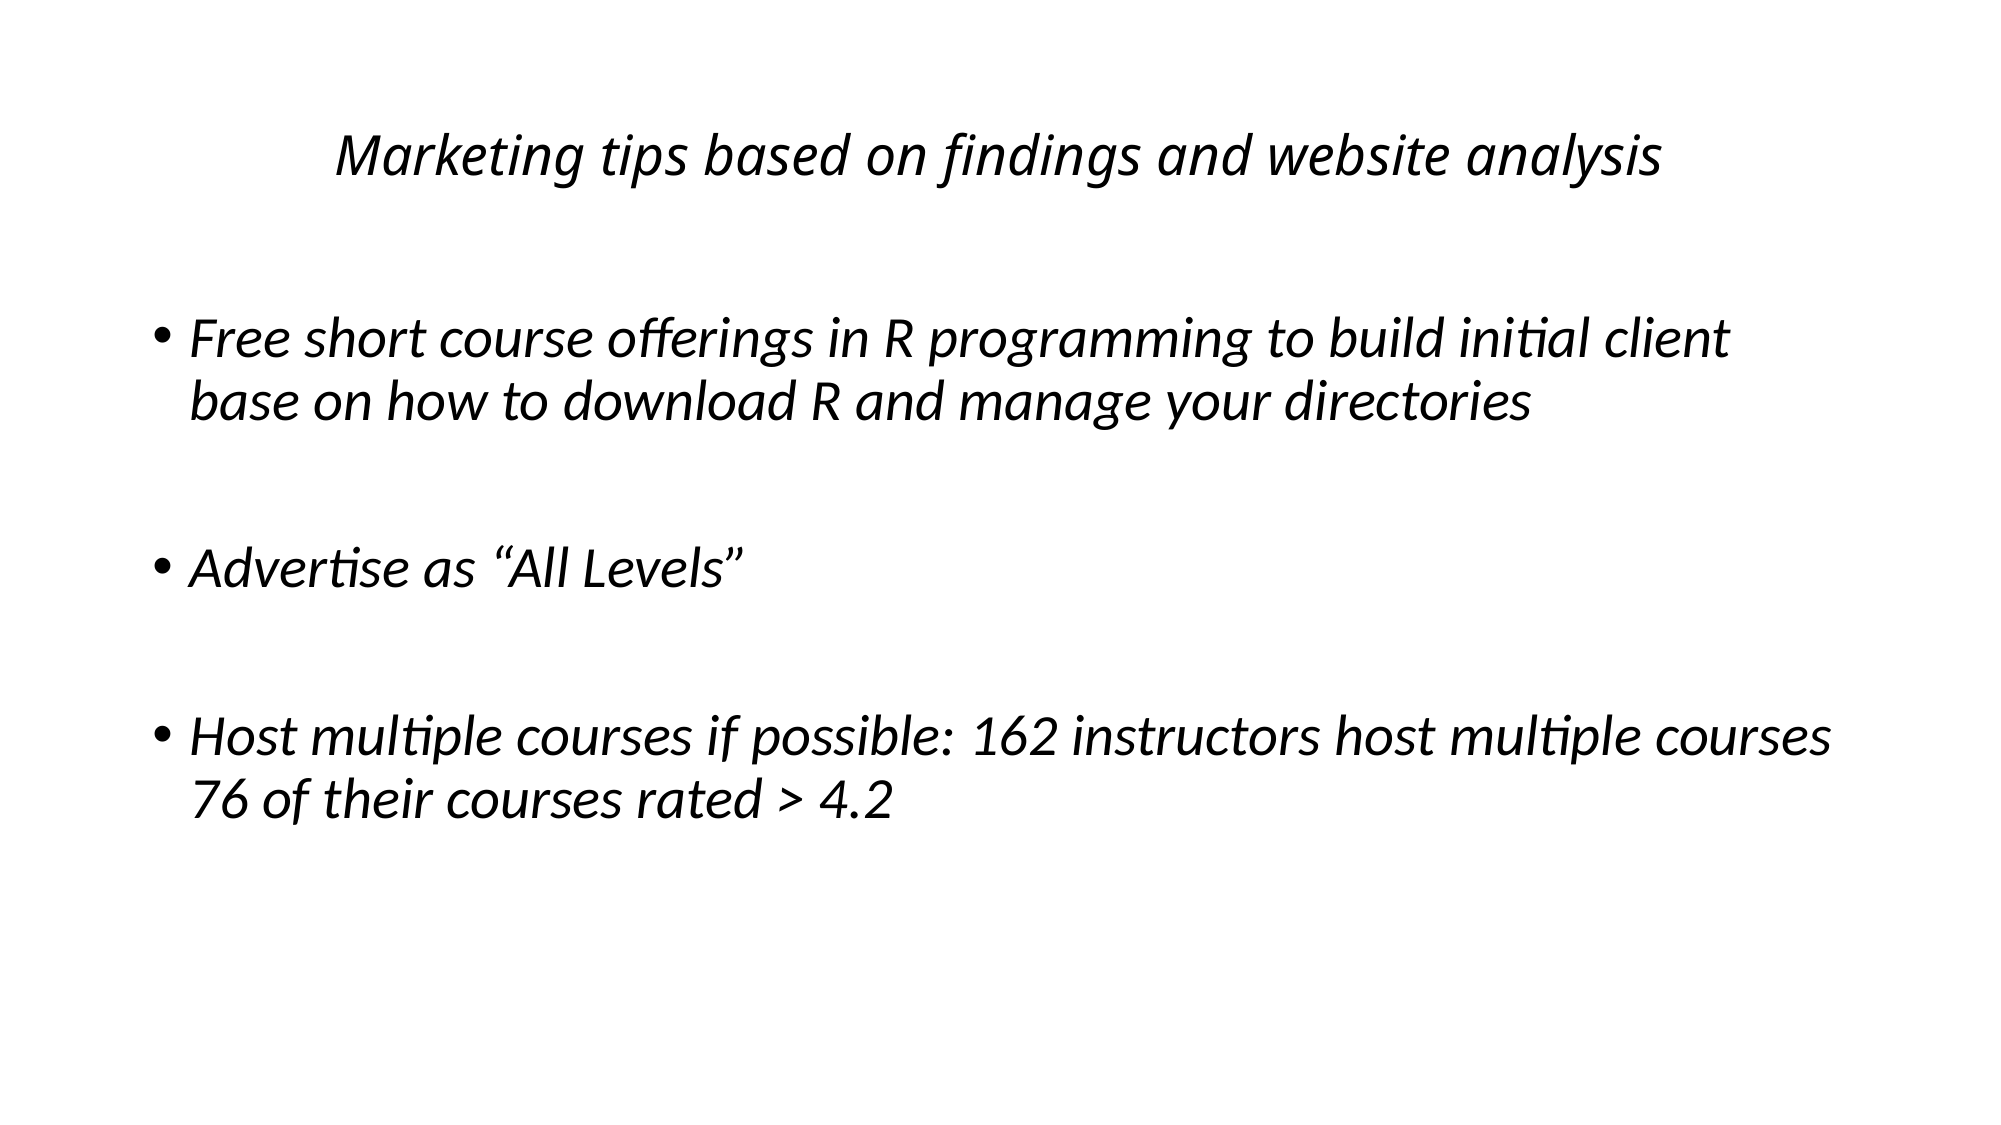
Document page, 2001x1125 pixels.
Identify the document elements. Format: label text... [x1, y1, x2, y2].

title Marketing tips based on findings and website analysis [137, 59, 1863, 278]
list Free short course offerings in R programming to build initial client base on how to download R and manage your directories Advertise as “All Levels” Host multiple courses if possible: 162 instructors host multiple courses 76 of their courses rated > 4.2 [137, 299, 1863, 1014]
